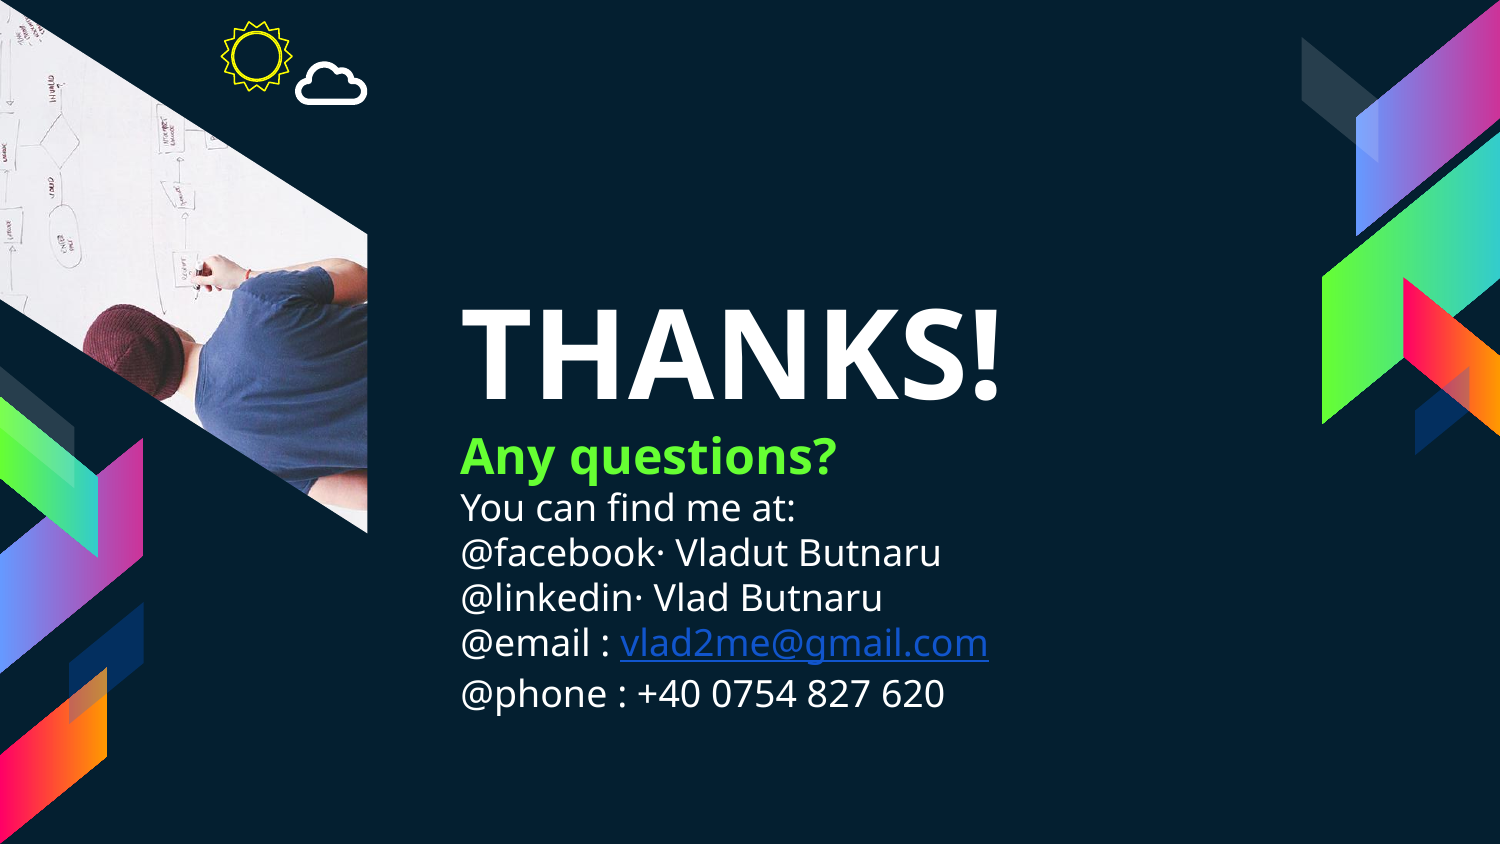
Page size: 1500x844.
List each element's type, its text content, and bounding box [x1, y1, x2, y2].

text_box [307, 64, 356, 81]
subtitle Any questions? You can find me at: @facebook· Vladut Butnaru @linkedin· Vlad Butnaru @email : vlad2me@gmail.com @phone : +40 0754 827 620 [445, 409, 1256, 648]
picture [0, 0, 451, 534]
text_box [220, 21, 293, 92]
title THANKS! [455, 249, 1051, 409]
